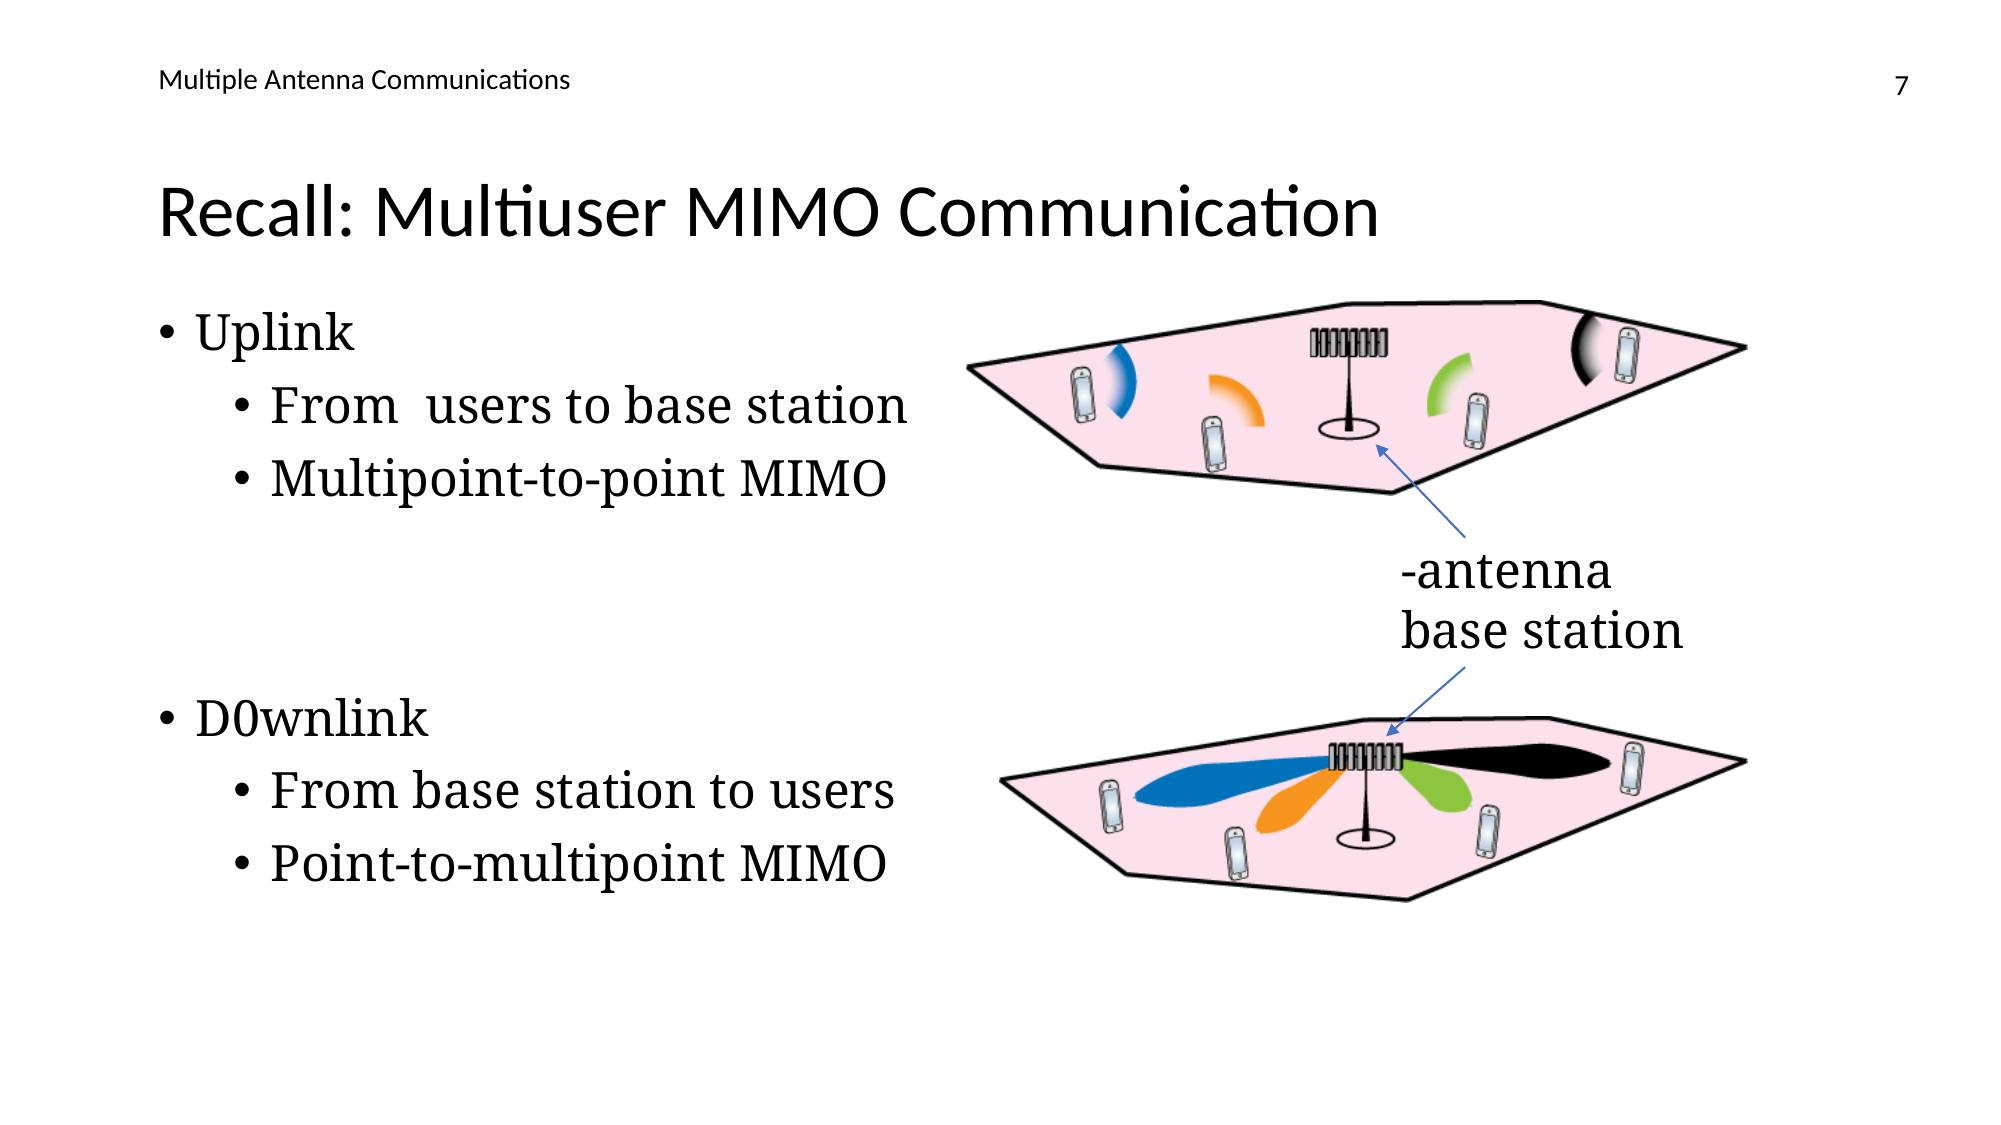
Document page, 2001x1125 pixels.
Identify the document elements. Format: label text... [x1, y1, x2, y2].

title Recall: Multiuser MIMO Communication [143, 163, 1924, 301]
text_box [1375, 444, 1466, 538]
picture [999, 716, 1748, 903]
slide_number 7 [1802, 59, 1924, 103]
picture [966, 300, 1748, 496]
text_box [1386, 667, 1466, 737]
footer Multiple Antenna Communications [143, 59, 1484, 103]
